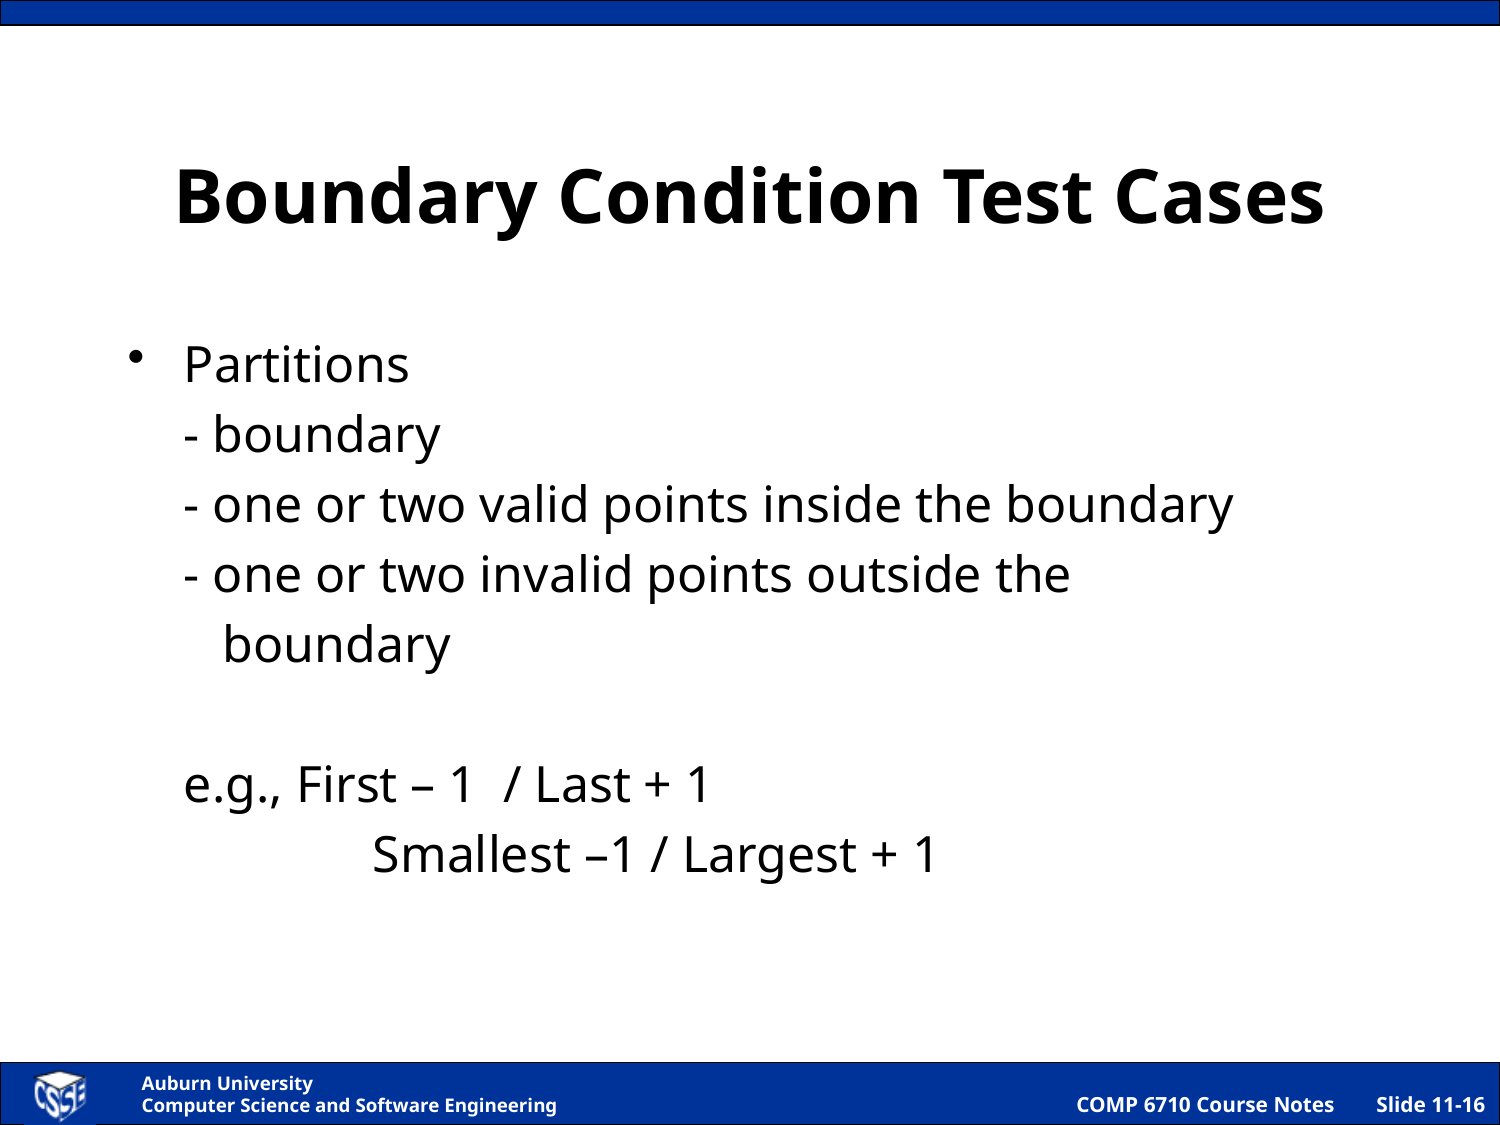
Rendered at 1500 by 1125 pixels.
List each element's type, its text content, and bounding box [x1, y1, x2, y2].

picture [24, 1066, 96, 1125]
list Partitions - boundary - one or two valid points inside the boundary - one or two invalid points outside the boundary e.g., First – 1 / Last + 1 Smallest –1 / Largest + 1 [112, 324, 1388, 1001]
title Boundary Condition Test Cases [0, 99, 1500, 288]
